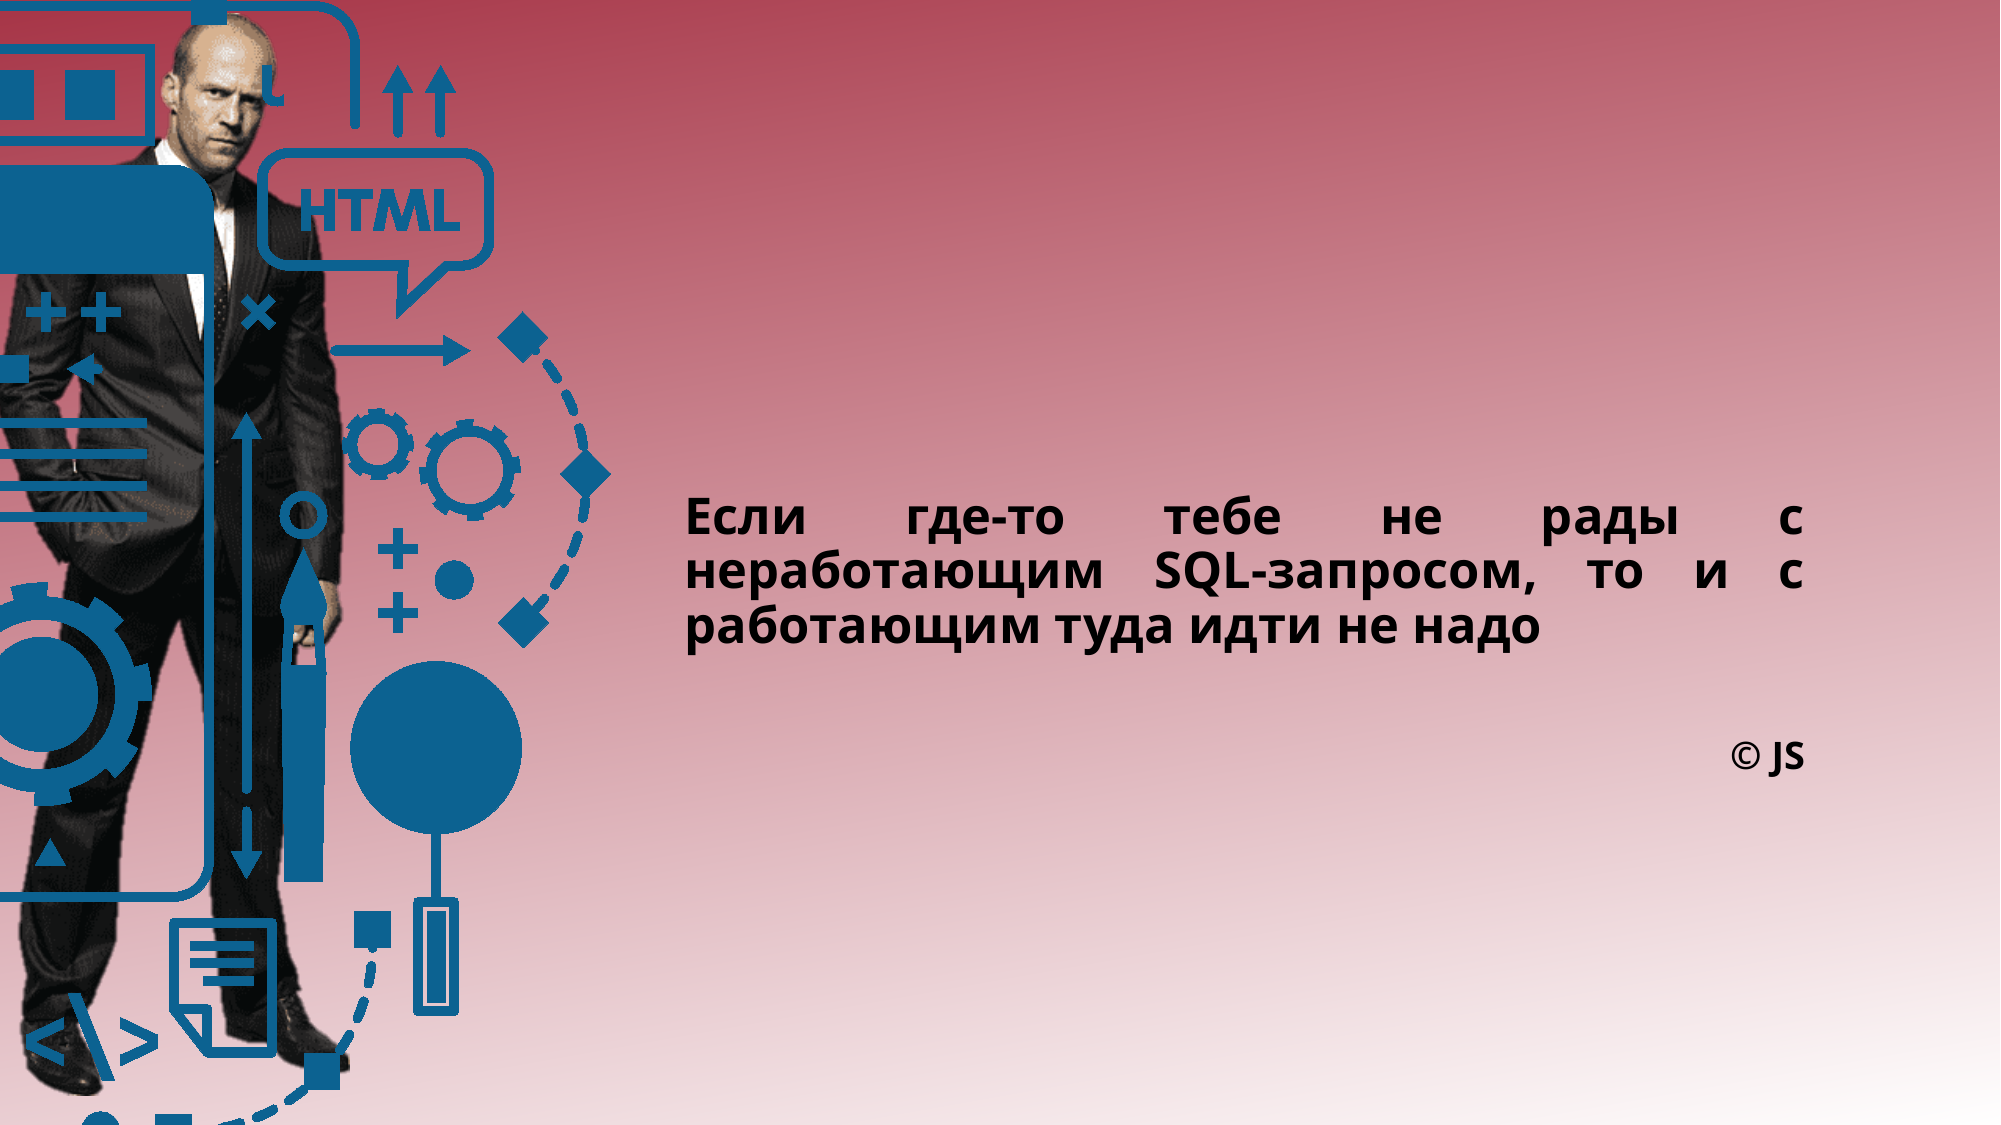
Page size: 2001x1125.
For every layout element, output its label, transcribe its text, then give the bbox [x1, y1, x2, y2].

text_box Если где-то тебе не рады с неработающим SQL-запросом, то и с работающим туда идти не надо © JS [669, 482, 1821, 786]
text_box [0, 0, 611, 1125]
